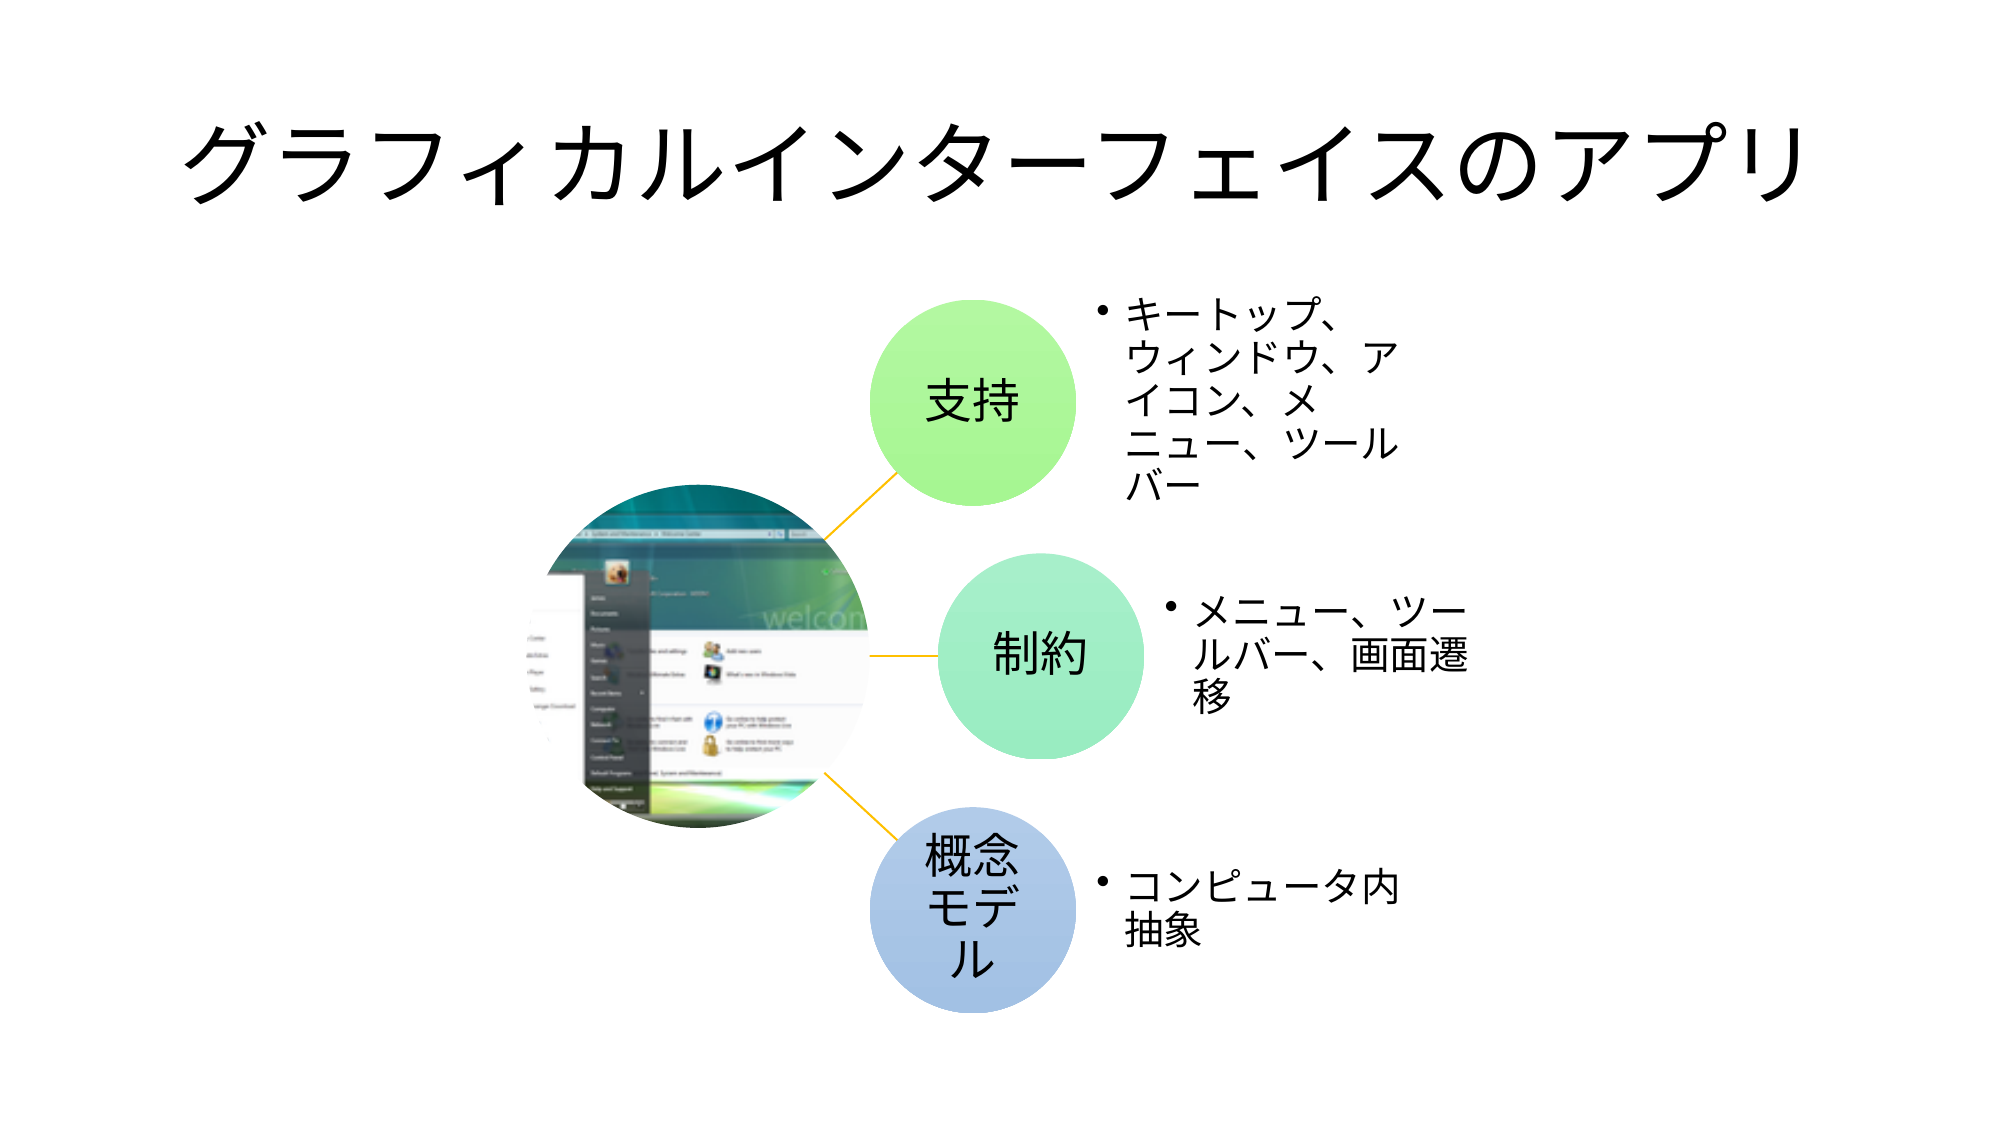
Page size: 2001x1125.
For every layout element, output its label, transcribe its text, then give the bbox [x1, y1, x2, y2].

title グラフィカルインターフェイスのアプリ [137, 59, 1863, 278]
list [137, 299, 1863, 1014]
